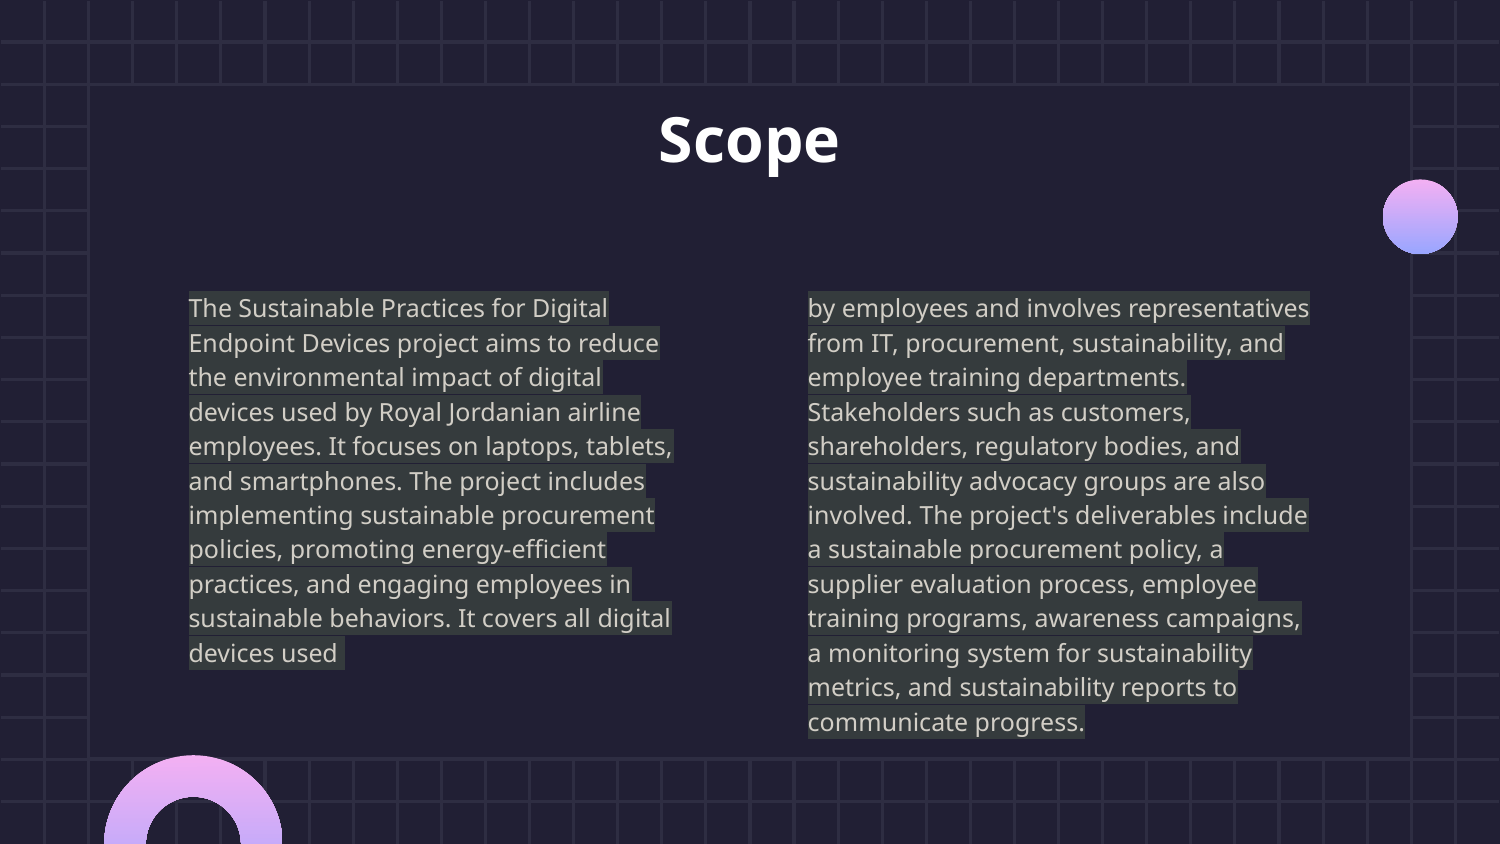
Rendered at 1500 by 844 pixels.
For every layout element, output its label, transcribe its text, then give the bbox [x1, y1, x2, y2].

title Scope [118, 85, 1382, 180]
subtitle The Sustainable Practices for Digital Endpoint Devices project aims to reduce the environmental impact of digital devices used by Royal Jordanian airline employees. It focuses on laptops, tablets, and smartphones. The project includes implementing sustainable procurement policies, promoting energy-efficient practices, and engaging employees in sustainable behaviors. It covers all digital devices used [173, 273, 708, 671]
subtitle by employees and involves representatives from IT, procurement, sustainability, and employee training departments. Stakeholders such as customers, shareholders, regulatory bodies, and sustainability advocacy groups are also involved. The project's deliverables include a sustainable procurement policy, a supplier evaluation process, employee training programs, awareness campaigns, a monitoring system for sustainability metrics, and sustainability reports to communicate progress. [792, 273, 1327, 671]
text_box [1382, 179, 1458, 255]
